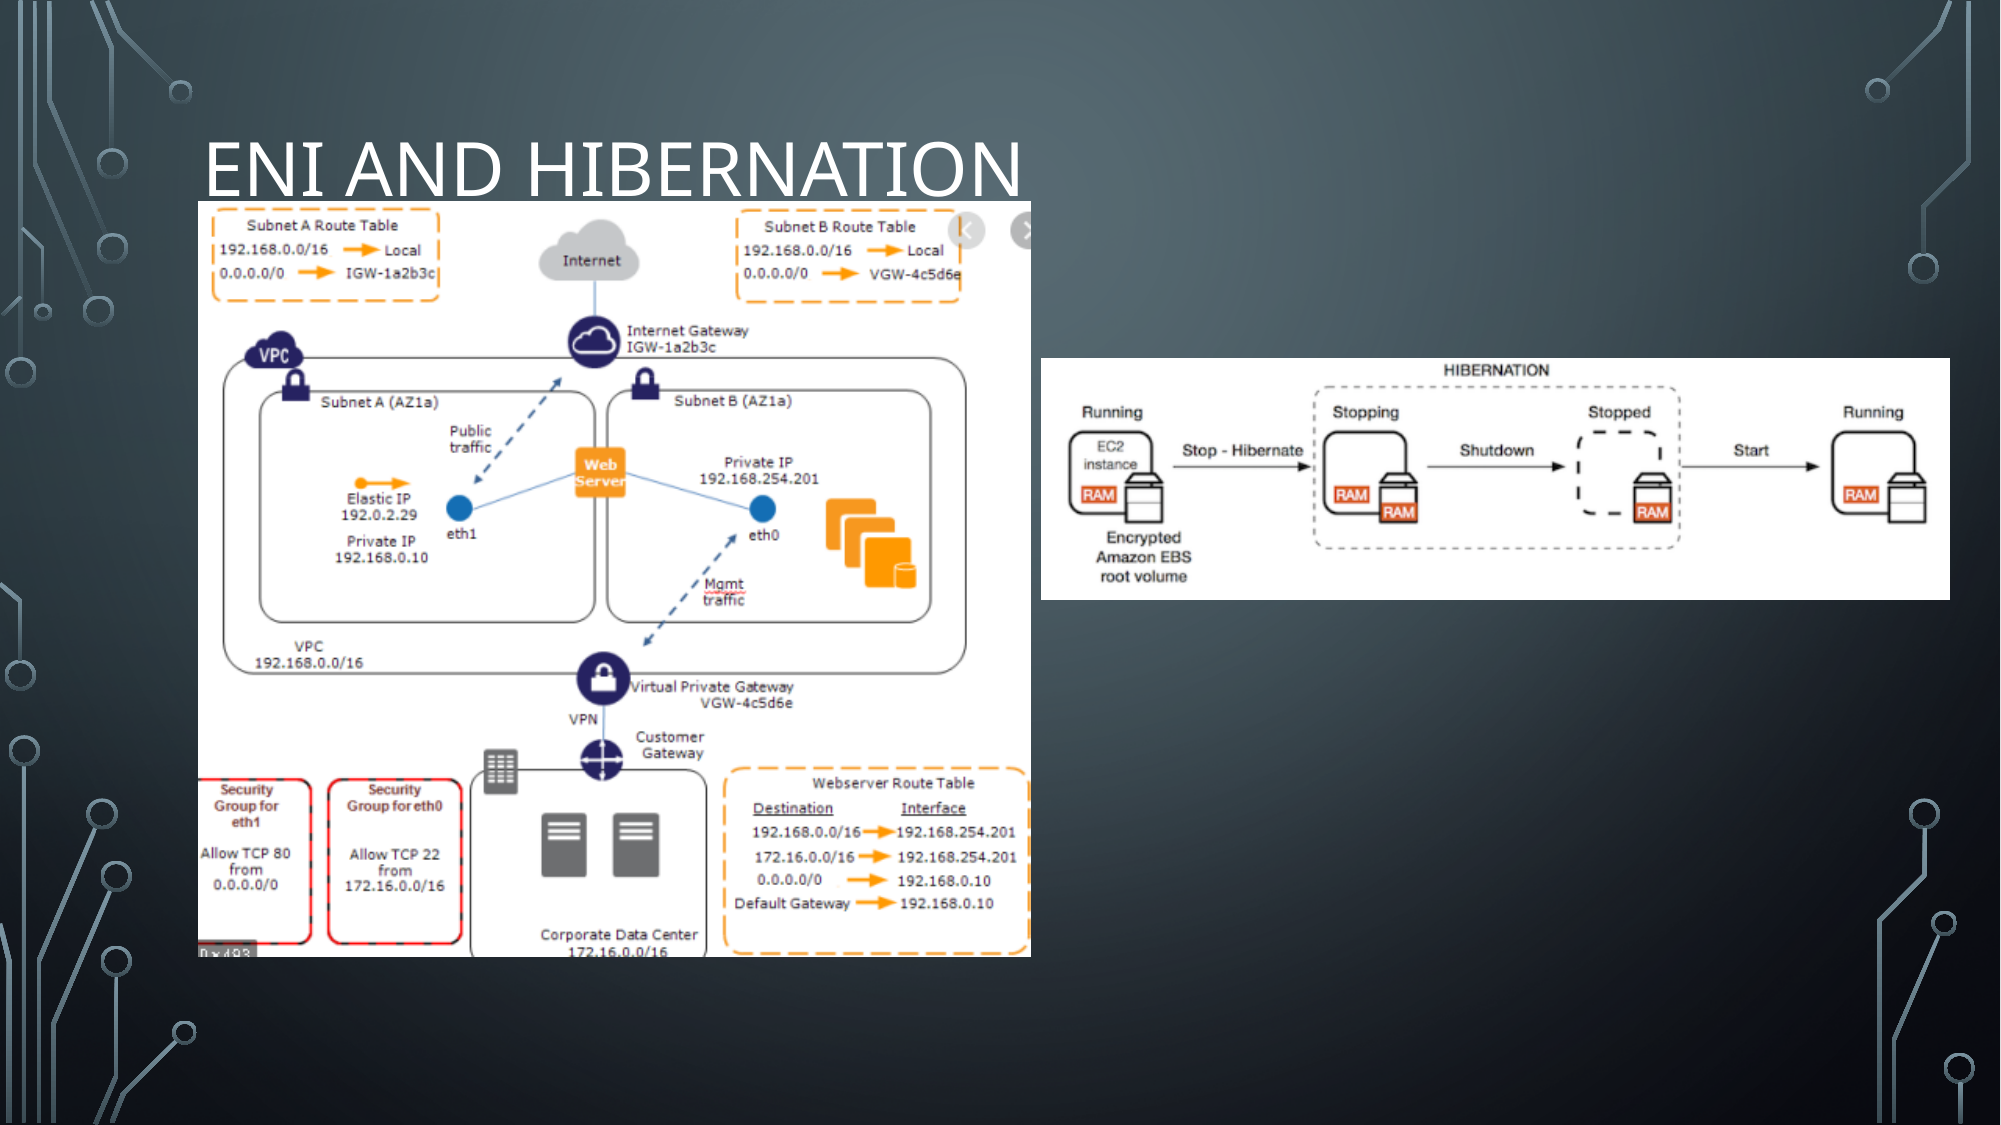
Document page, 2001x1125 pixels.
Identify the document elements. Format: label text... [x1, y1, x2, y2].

picture [1041, 358, 1950, 600]
title ENI And Hibernation [187, 101, 1813, 243]
picture [197, 201, 1032, 957]
